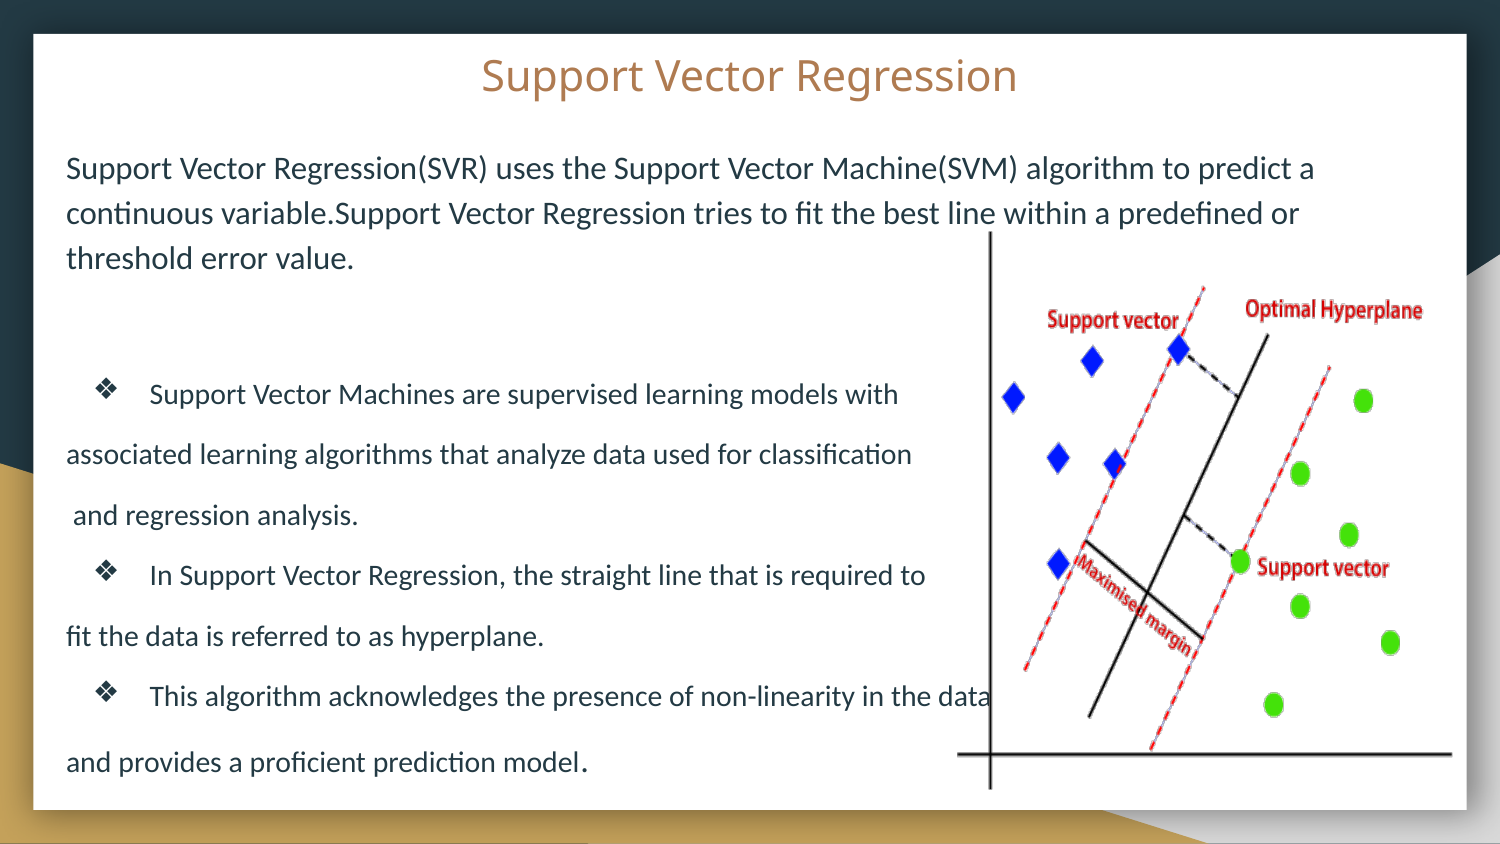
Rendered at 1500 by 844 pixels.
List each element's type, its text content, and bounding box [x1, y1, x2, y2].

list Support Vector Regression(SVR) uses the Support Vector Machine(SVM) algorithm to predict a continuous variable.Support Vector Regression tries to fit the best line within a predefined or threshold error value. Support Vector Machines are supervised learning models with associated learning algorithms that analyze data used for classification and regression analysis. In Support Vector Regression, the straight line that is required to fit the data is referred to as hyperplane. This algorithm acknowledges the presence of non-linearity in the data and provides a proficient prediction model. [51, 125, 1449, 797]
title Support Vector Regression [51, 33, 1449, 116]
picture [941, 223, 1500, 798]
